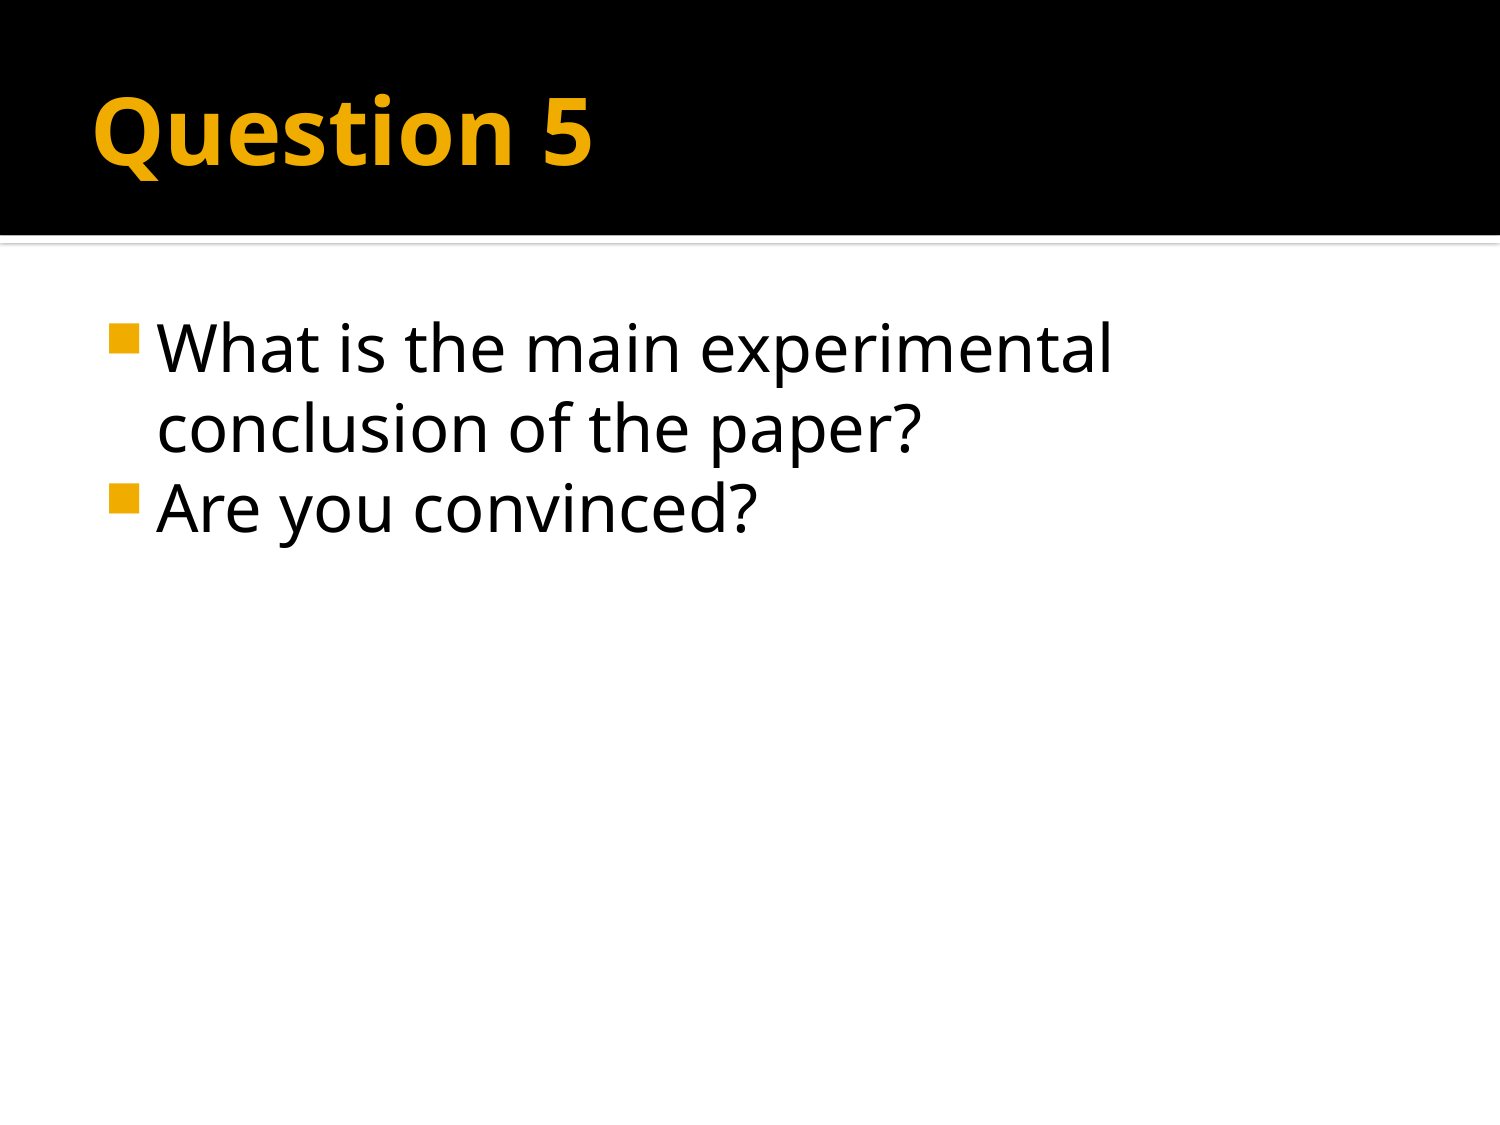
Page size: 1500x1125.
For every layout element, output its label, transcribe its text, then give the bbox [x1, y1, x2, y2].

list What is the main experimental conclusion of the paper? Are you convinced? [75, 291, 1425, 1050]
title Question 5 [75, 25, 1425, 231]
